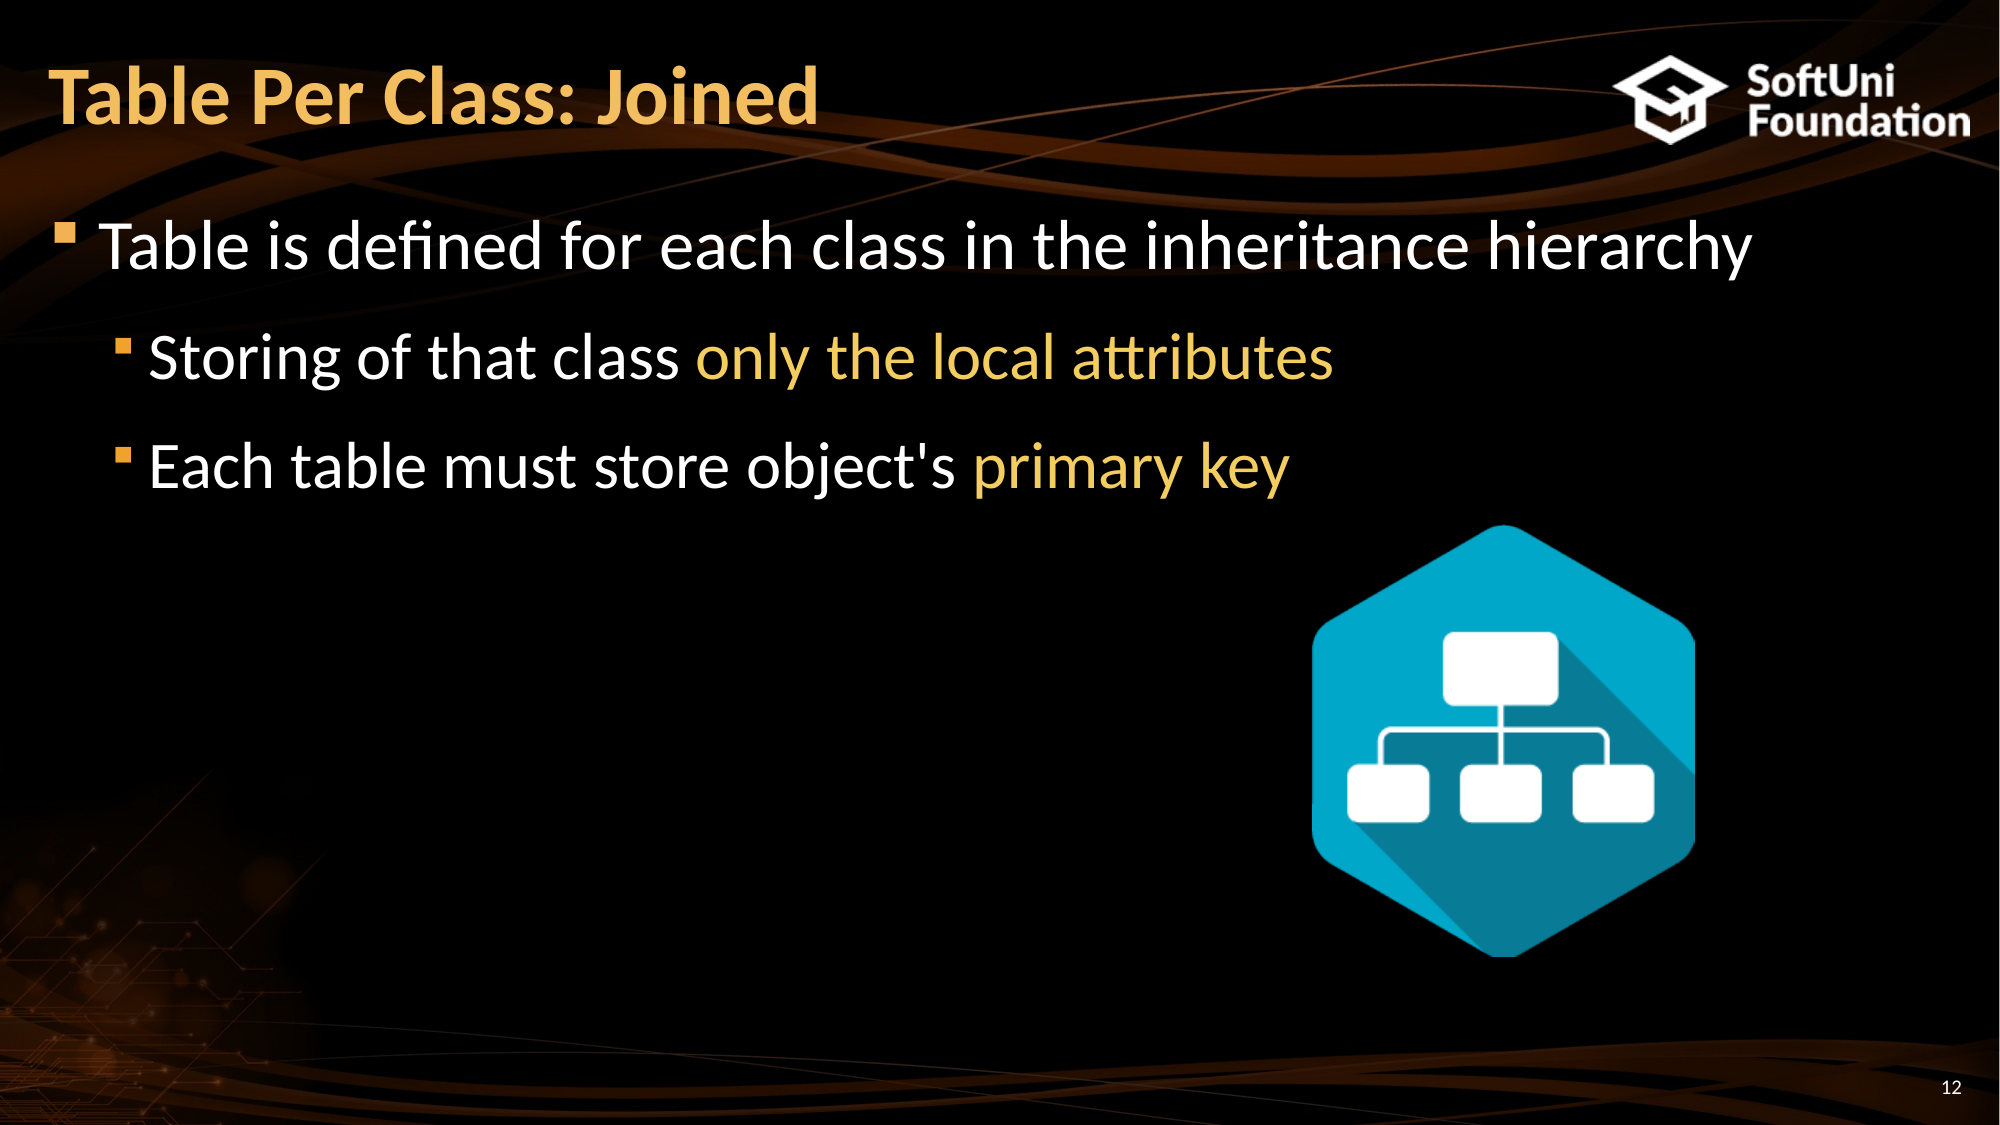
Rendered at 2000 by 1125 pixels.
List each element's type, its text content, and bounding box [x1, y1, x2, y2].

list Table is defined for each class in the inheritance hierarchy Storing of that class only the local attributes Each table must store object's primary key [31, 188, 1968, 1103]
picture [0, 0, 2000, 1125]
title Table Per Class: Joined [30, 6, 1602, 189]
